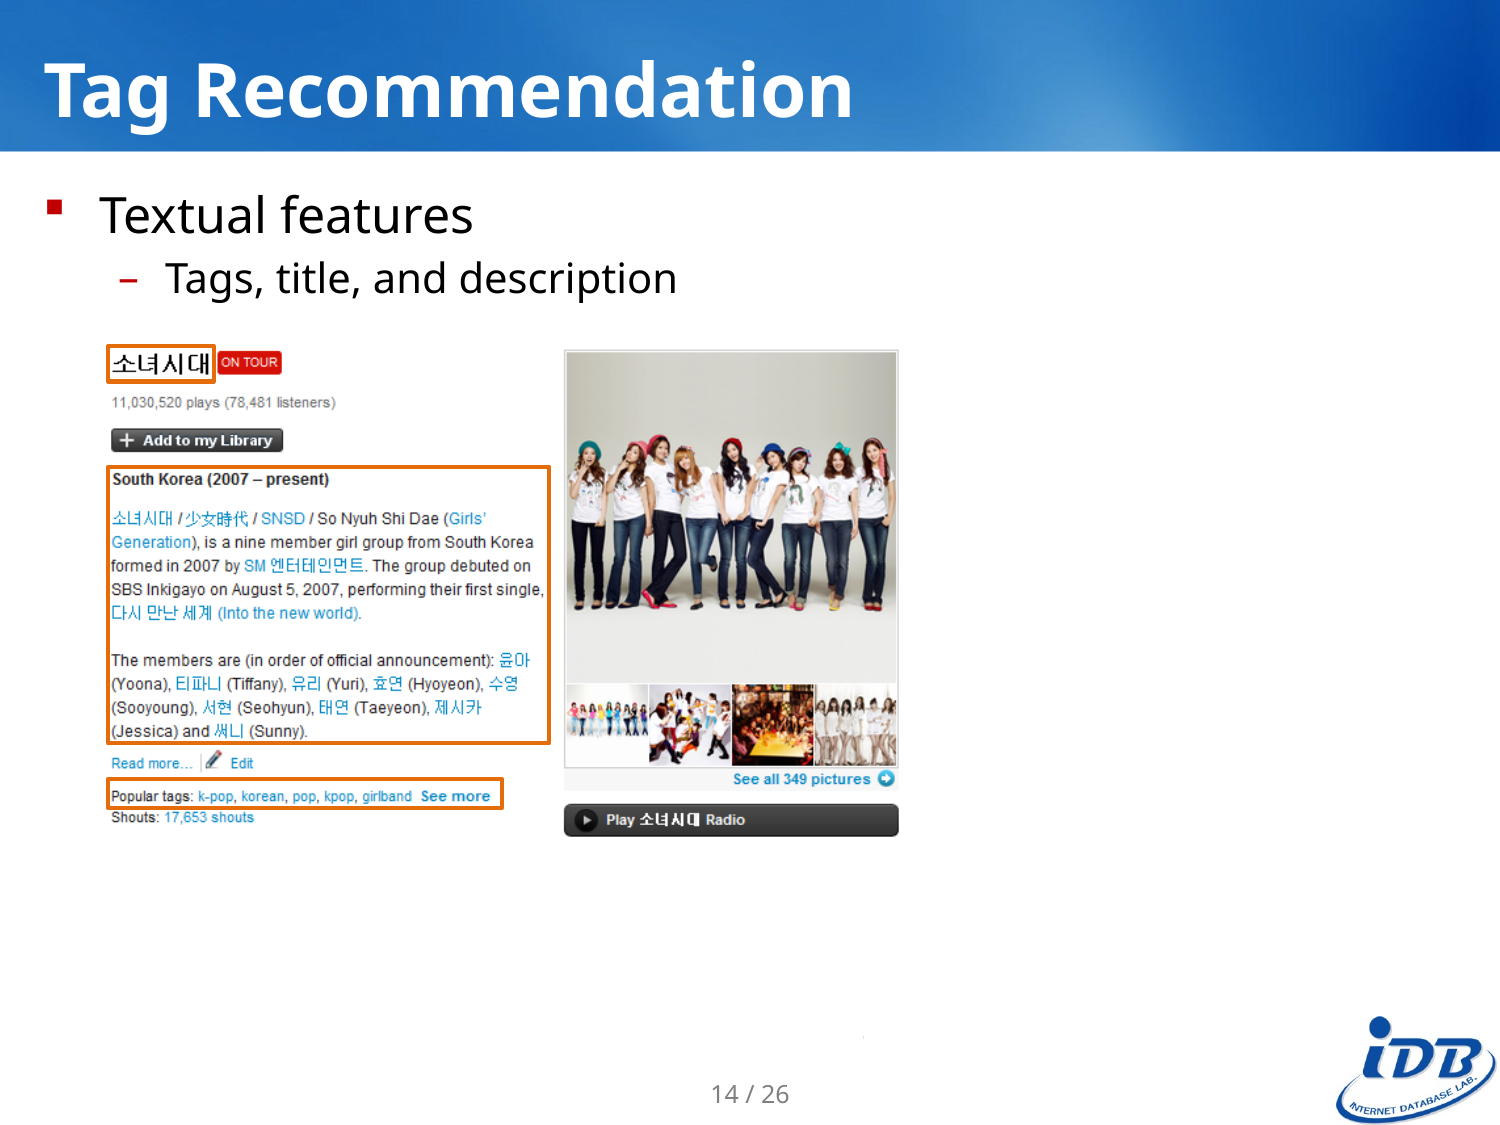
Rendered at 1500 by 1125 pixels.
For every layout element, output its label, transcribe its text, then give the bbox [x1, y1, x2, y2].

list Textual features Tags, title, and description [28, 175, 1472, 1067]
picture [0, 0, 1500, 1125]
slide_number 14 / 26 [688, 1078, 812, 1114]
title Tag Recommendation [28, 23, 1472, 153]
